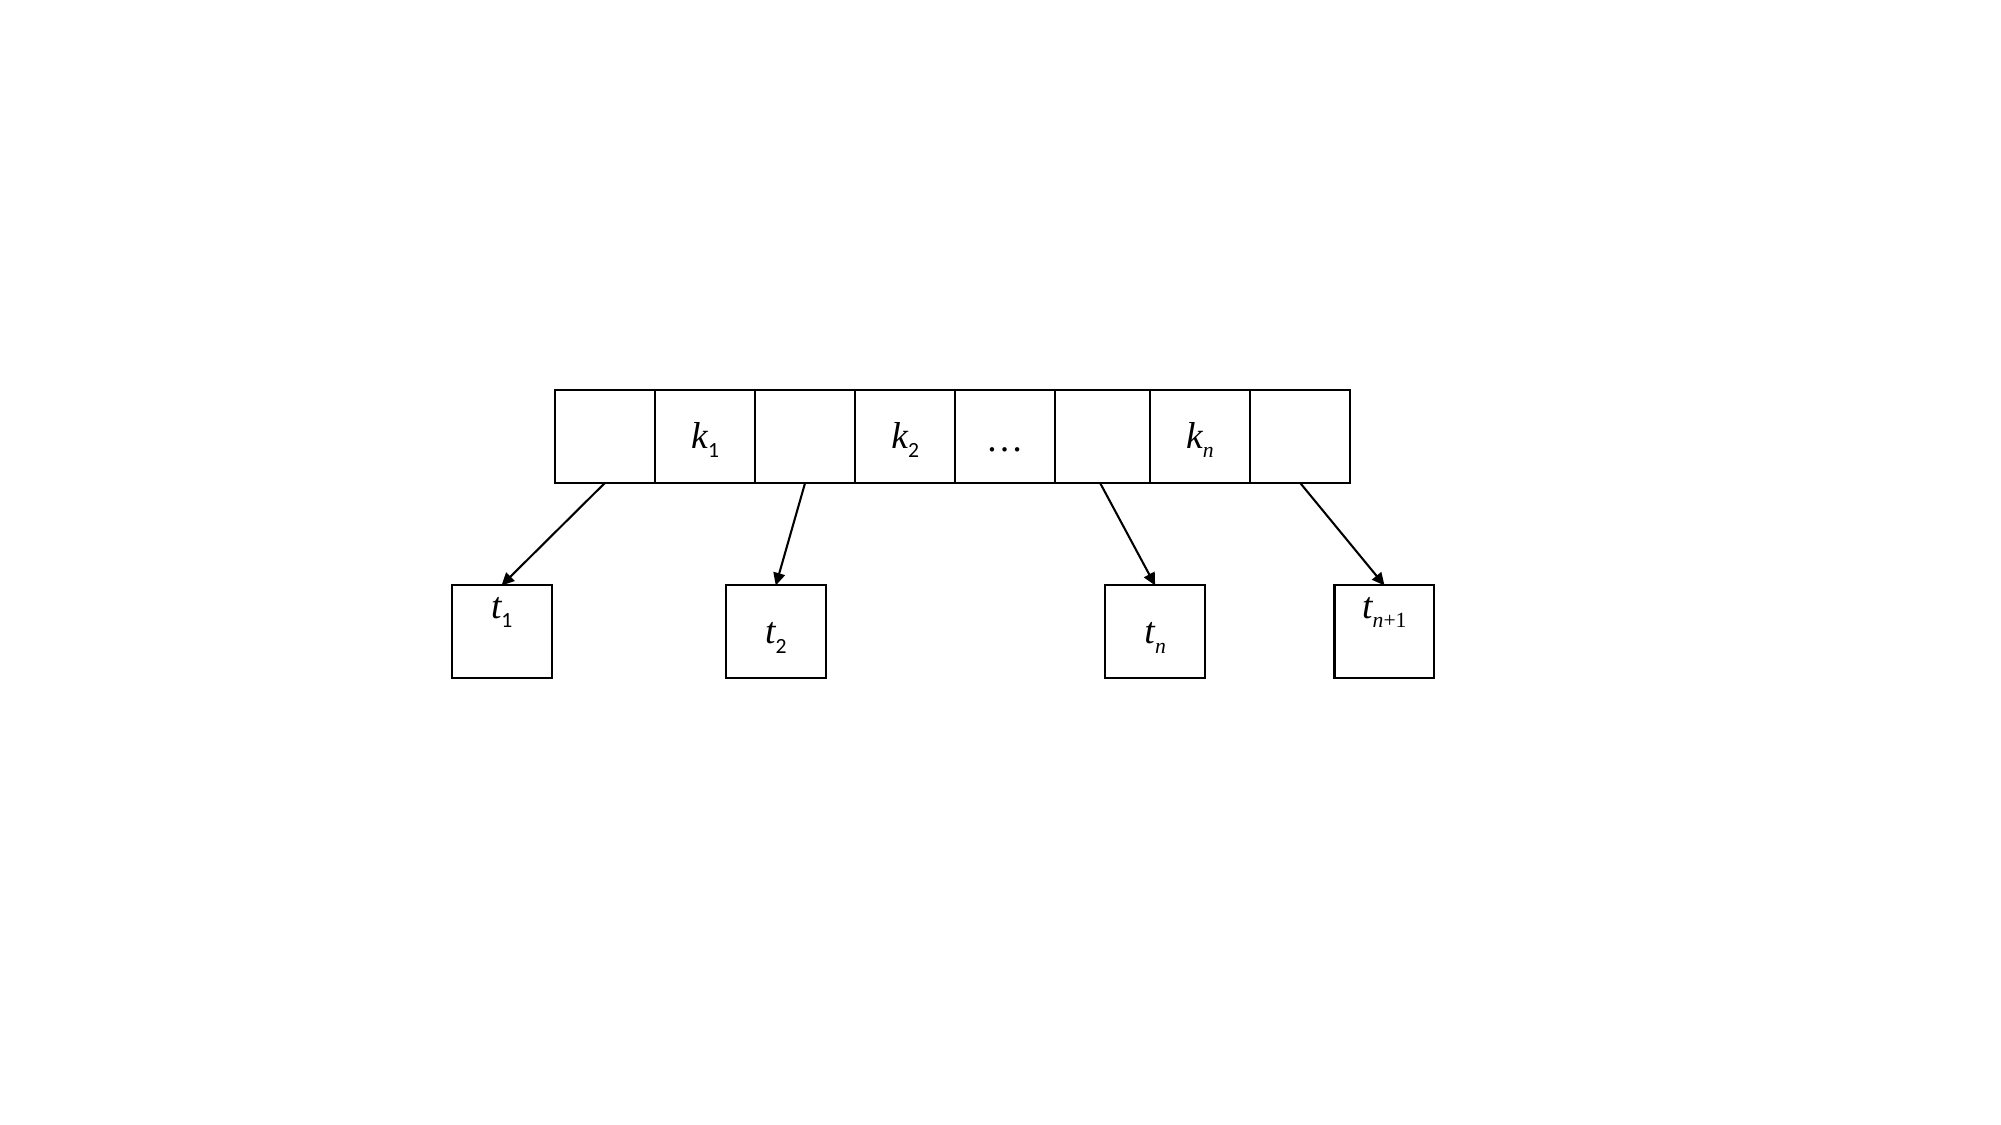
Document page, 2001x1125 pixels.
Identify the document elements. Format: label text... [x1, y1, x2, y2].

text_box [1249, 389, 1351, 484]
text_box [754, 389, 854, 484]
text_box kn [1149, 389, 1249, 484]
text_box … [954, 389, 1056, 484]
text_box t2 [725, 584, 827, 679]
text_box tn [1104, 584, 1206, 679]
text_box k2 [854, 389, 954, 484]
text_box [501, 482, 606, 586]
text_box [554, 389, 654, 484]
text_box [1299, 482, 1385, 586]
text_box t1 [451, 584, 553, 679]
text_box tn+1 [1333, 584, 1435, 679]
text_box [1056, 389, 1149, 484]
text_box k1 [654, 389, 754, 484]
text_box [1099, 482, 1156, 586]
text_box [775, 482, 806, 586]
